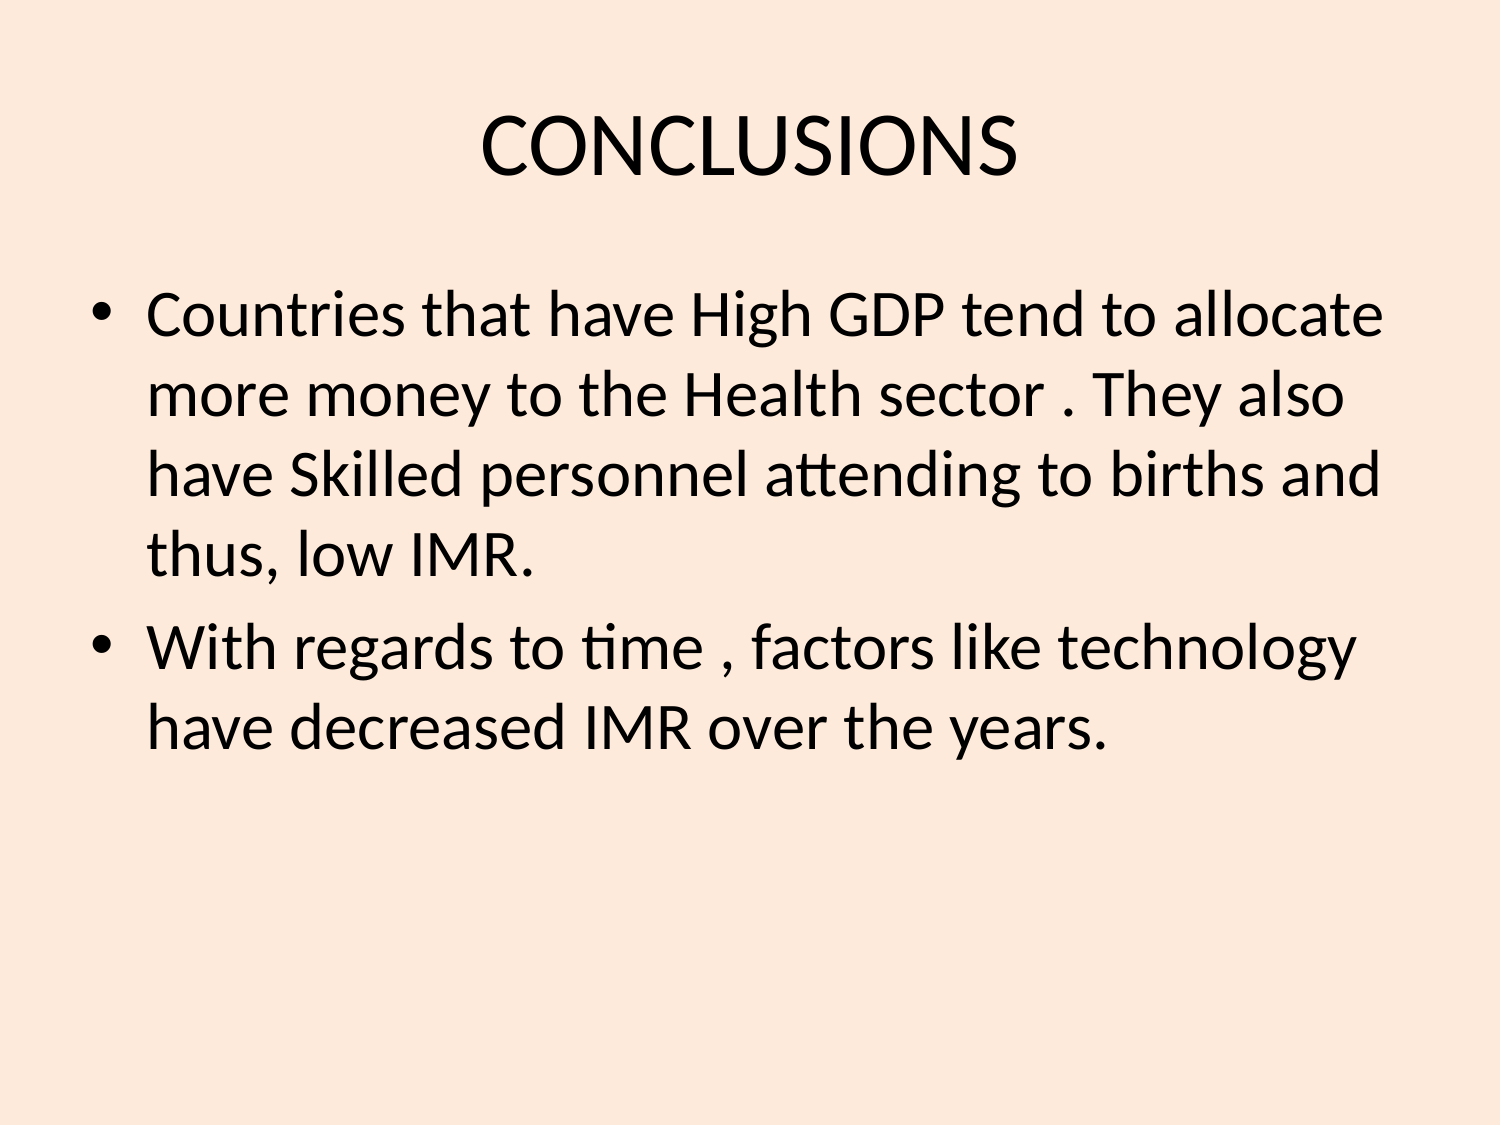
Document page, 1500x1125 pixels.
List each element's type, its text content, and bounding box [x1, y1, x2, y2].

list Countries that have High GDP tend to allocate more money to the Health sector . They also have Skilled personnel attending to births and thus, low IMR. With regards to time , factors like technology have decreased IMR over the years. [75, 262, 1425, 1005]
title CONCLUSIONS [75, 45, 1425, 233]
